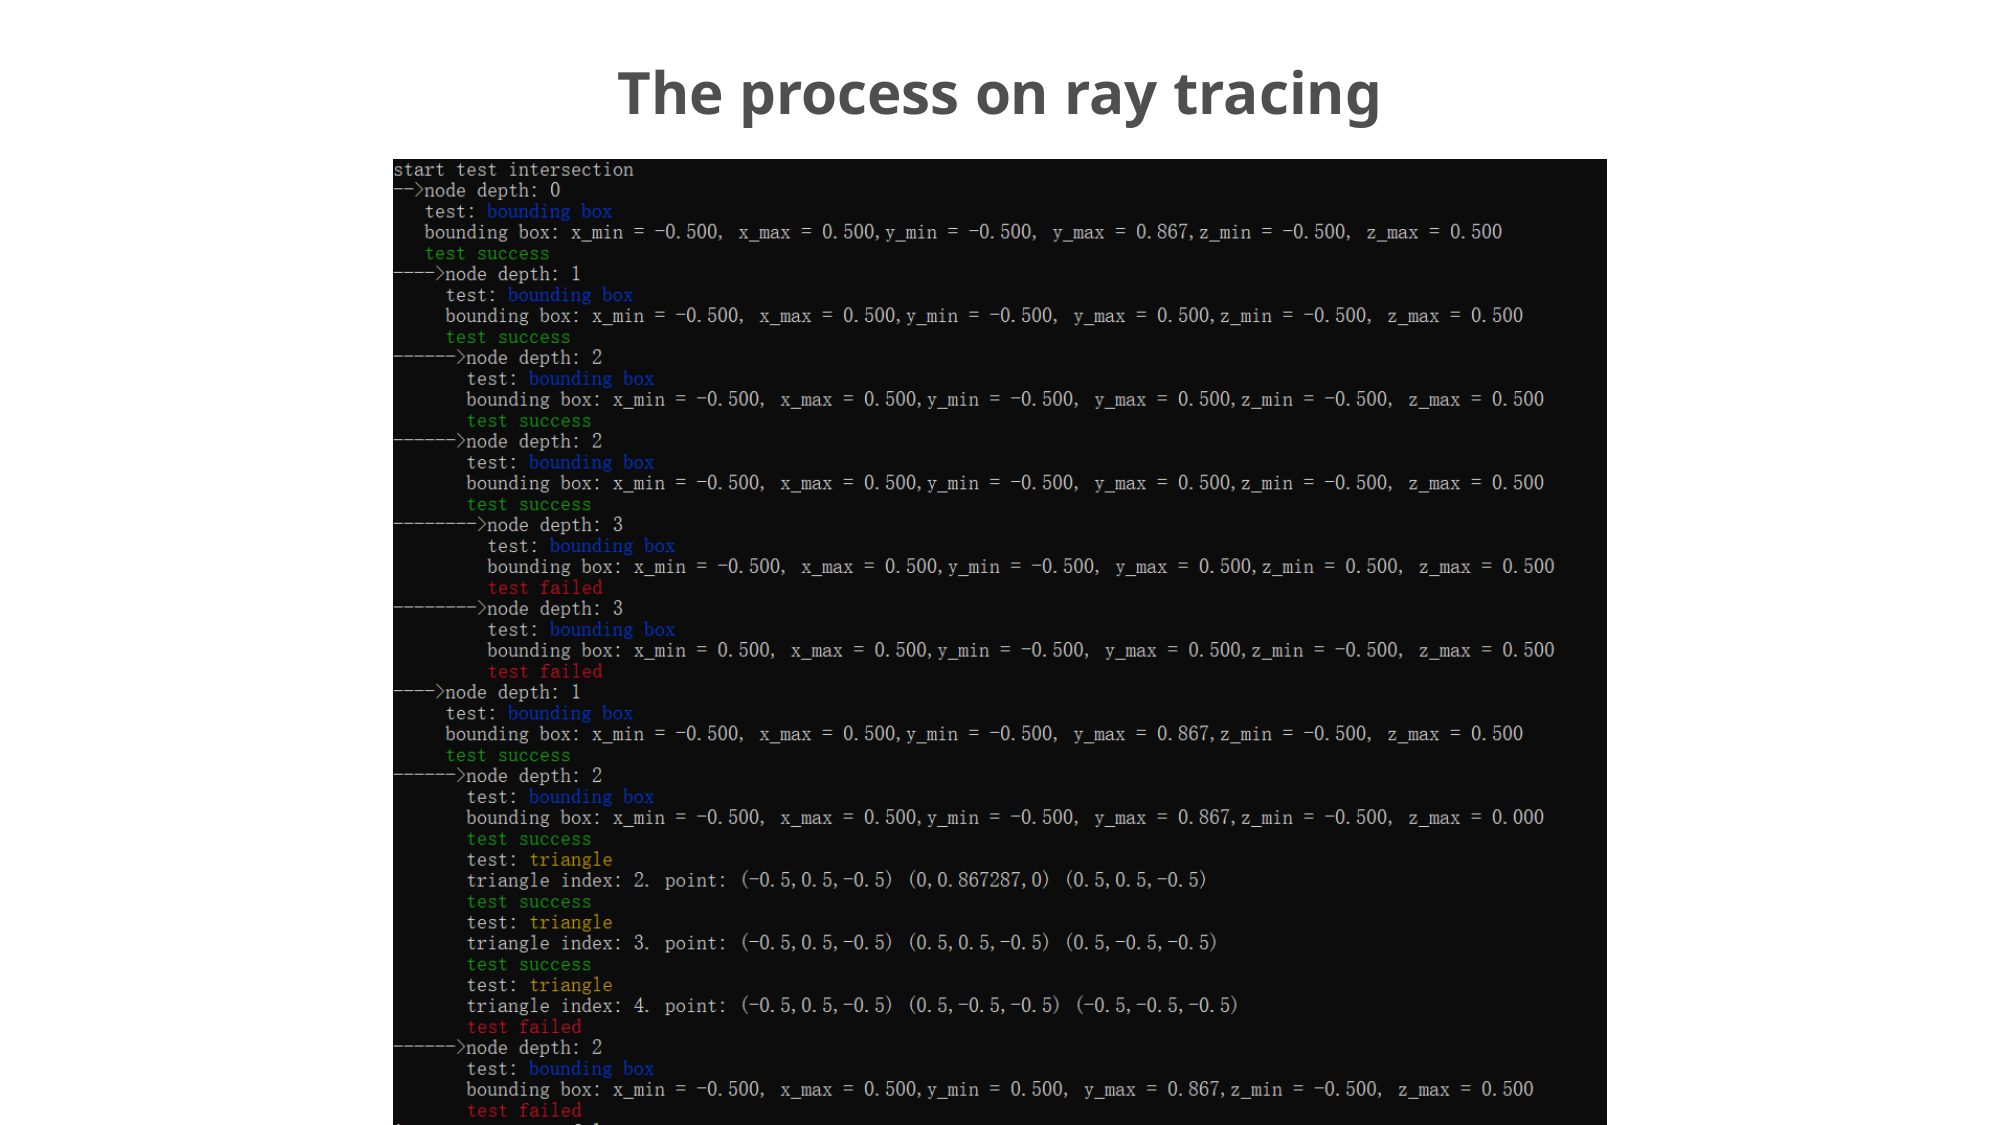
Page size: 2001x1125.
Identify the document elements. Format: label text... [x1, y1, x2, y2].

text_box The process on ray tracing [591, 48, 1409, 134]
picture [393, 159, 1607, 1125]
